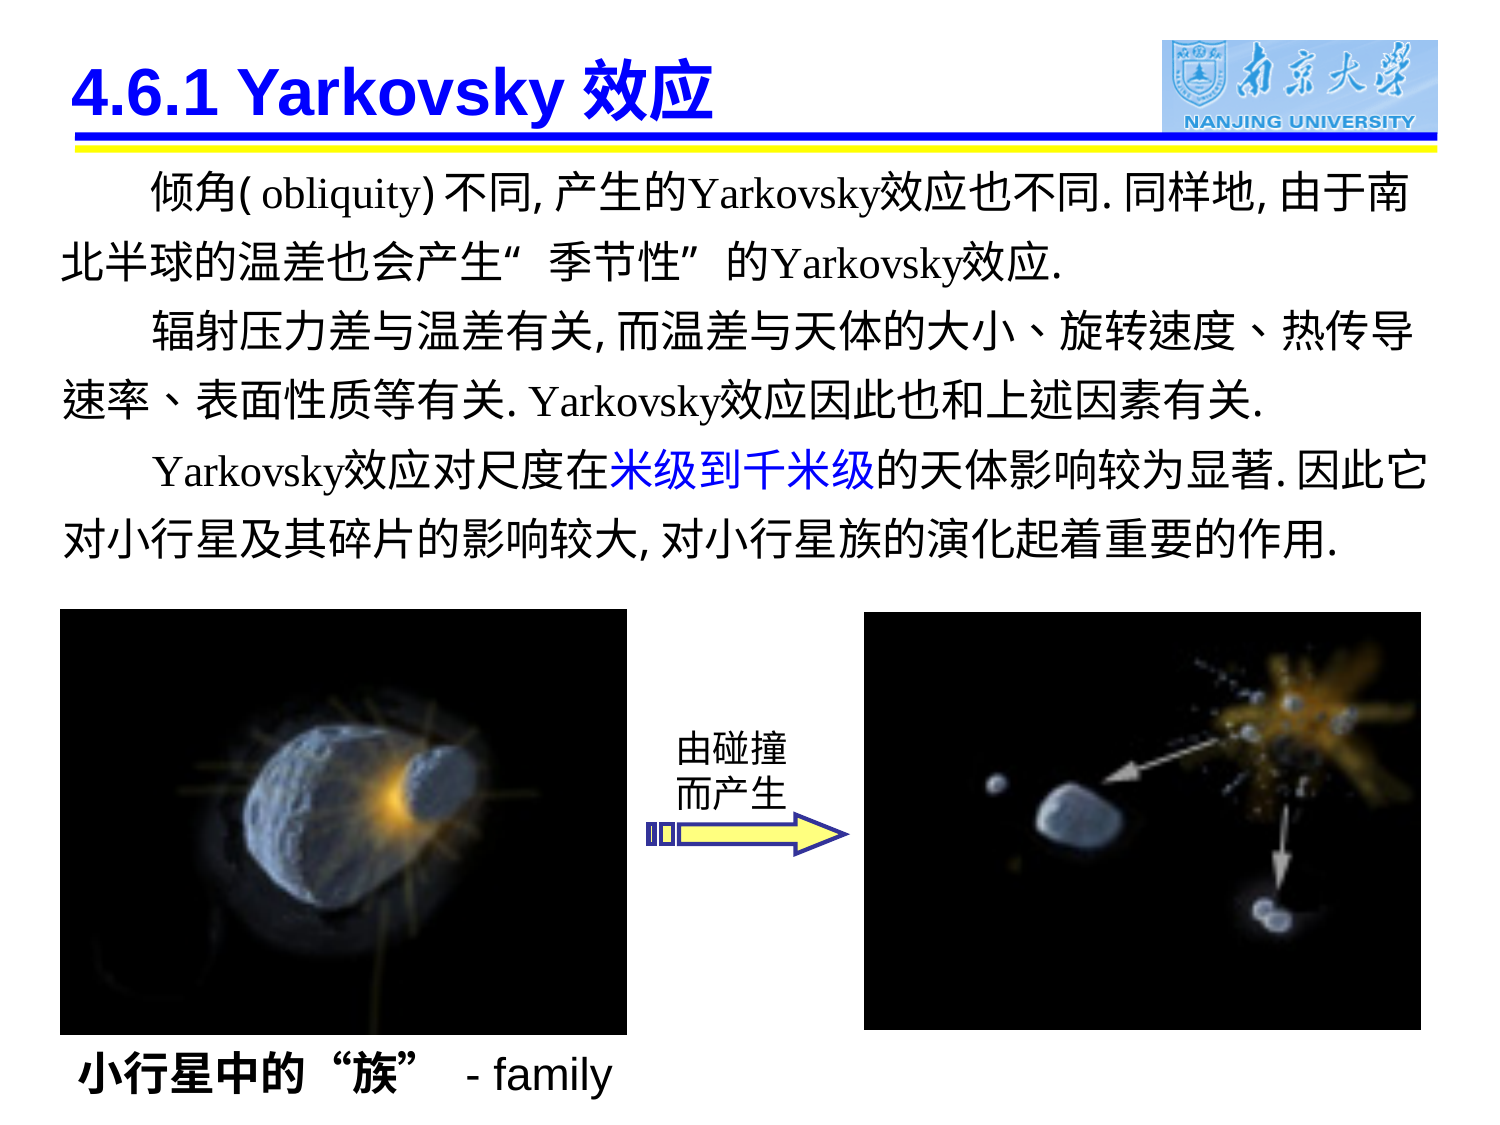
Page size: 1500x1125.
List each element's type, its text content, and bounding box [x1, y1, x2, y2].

text_box 小行星中的“族” - family [63, 1037, 694, 1107]
picture [864, 612, 1421, 1030]
text_box [648, 824, 655, 845]
title 4.6.1 Yarkovsky效应 [56, 31, 1132, 147]
text_box 由碰撞而产生 [660, 717, 809, 823]
picture [60, 609, 627, 1035]
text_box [56, 162, 1436, 571]
text_box [660, 824, 673, 845]
text_box [679, 814, 845, 854]
picture [1162, 40, 1438, 132]
